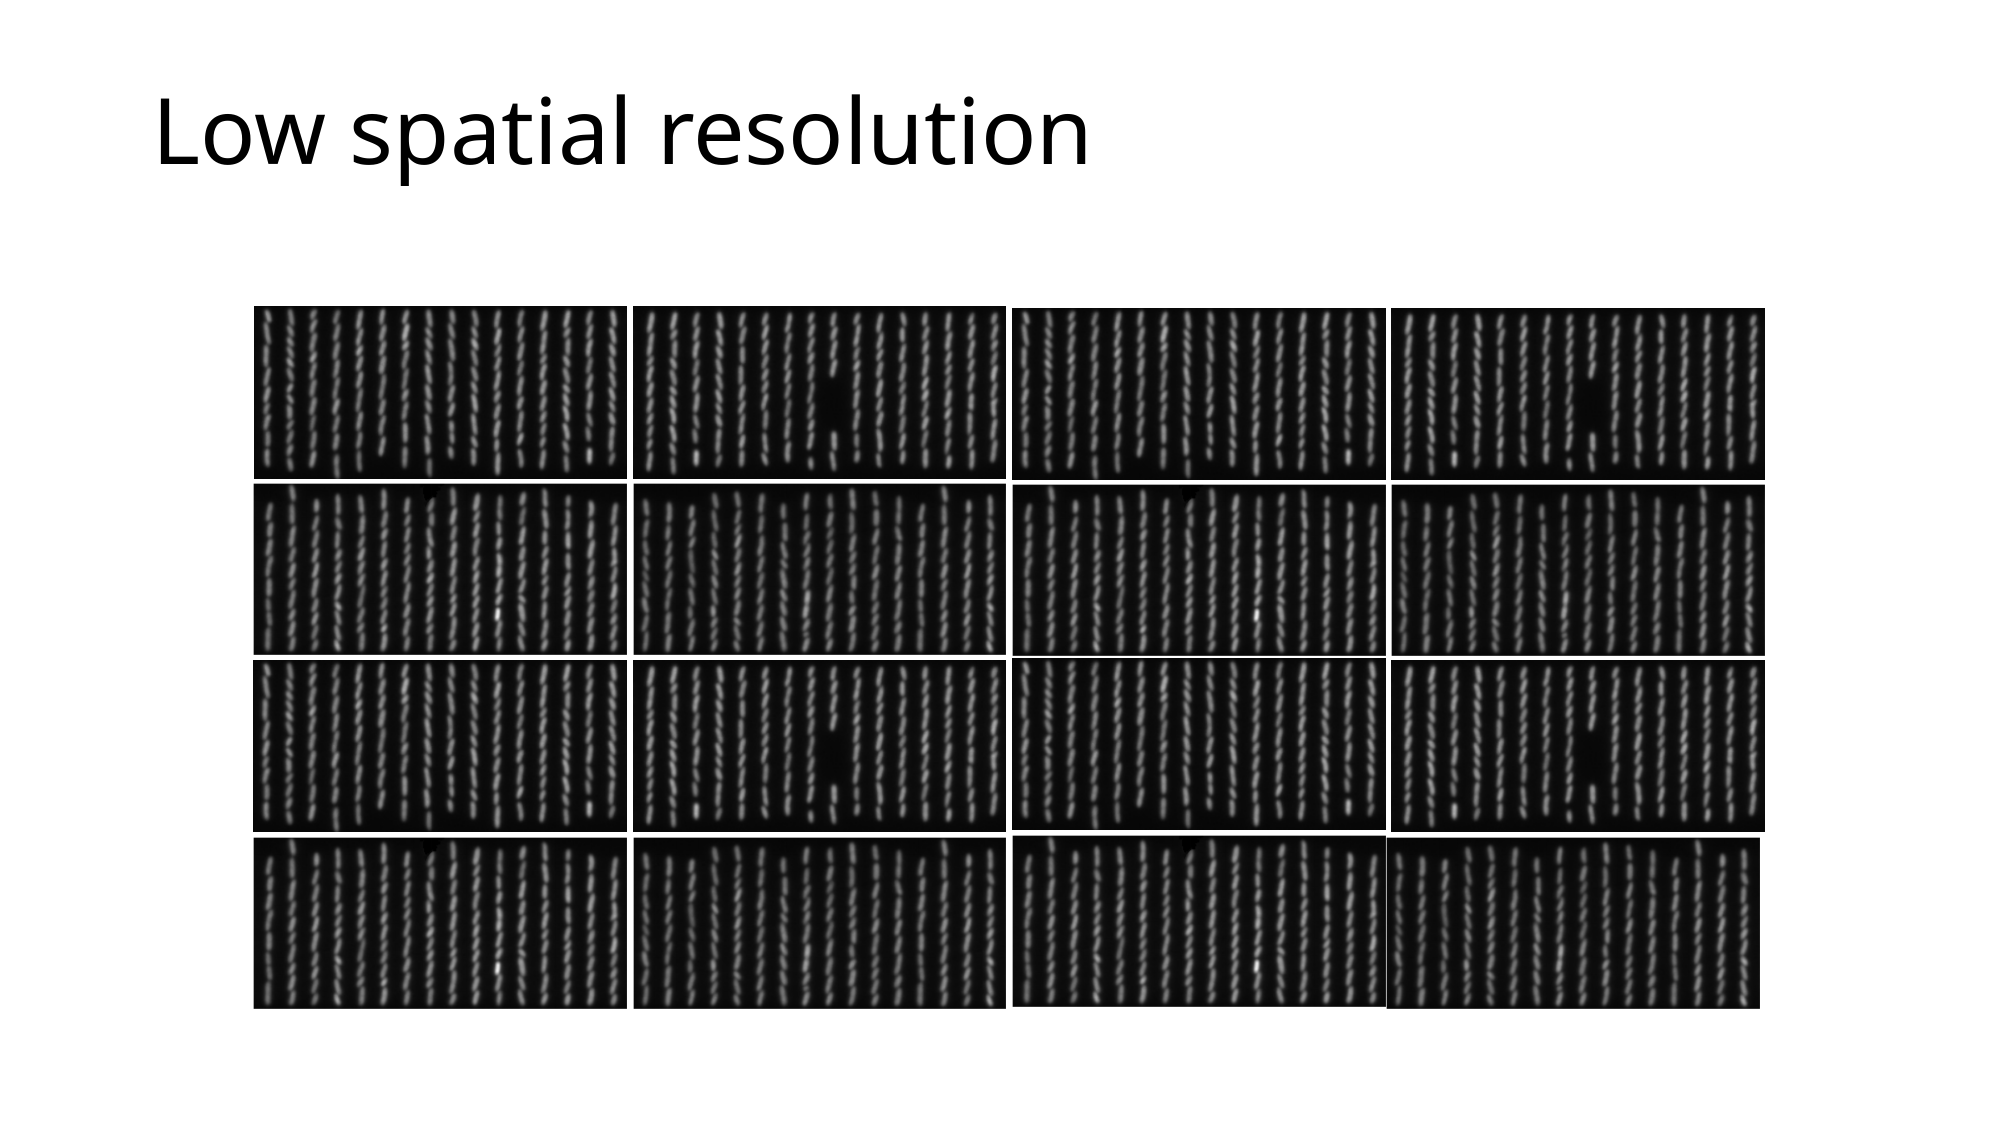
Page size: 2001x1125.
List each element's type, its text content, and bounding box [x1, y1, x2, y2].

picture [253, 483, 627, 655]
picture [632, 837, 1006, 1009]
picture [1012, 658, 1386, 830]
picture [1012, 484, 1386, 656]
picture [632, 306, 1006, 479]
picture [253, 837, 627, 1009]
picture [632, 660, 1006, 832]
picture [253, 306, 627, 479]
picture [1391, 484, 1765, 656]
picture [1391, 307, 1765, 480]
title Low spatial resolution [137, 26, 1863, 244]
picture [1012, 307, 1386, 480]
picture [1012, 835, 1760, 1009]
picture [1391, 660, 1765, 832]
picture [253, 660, 627, 832]
picture [632, 483, 1006, 655]
